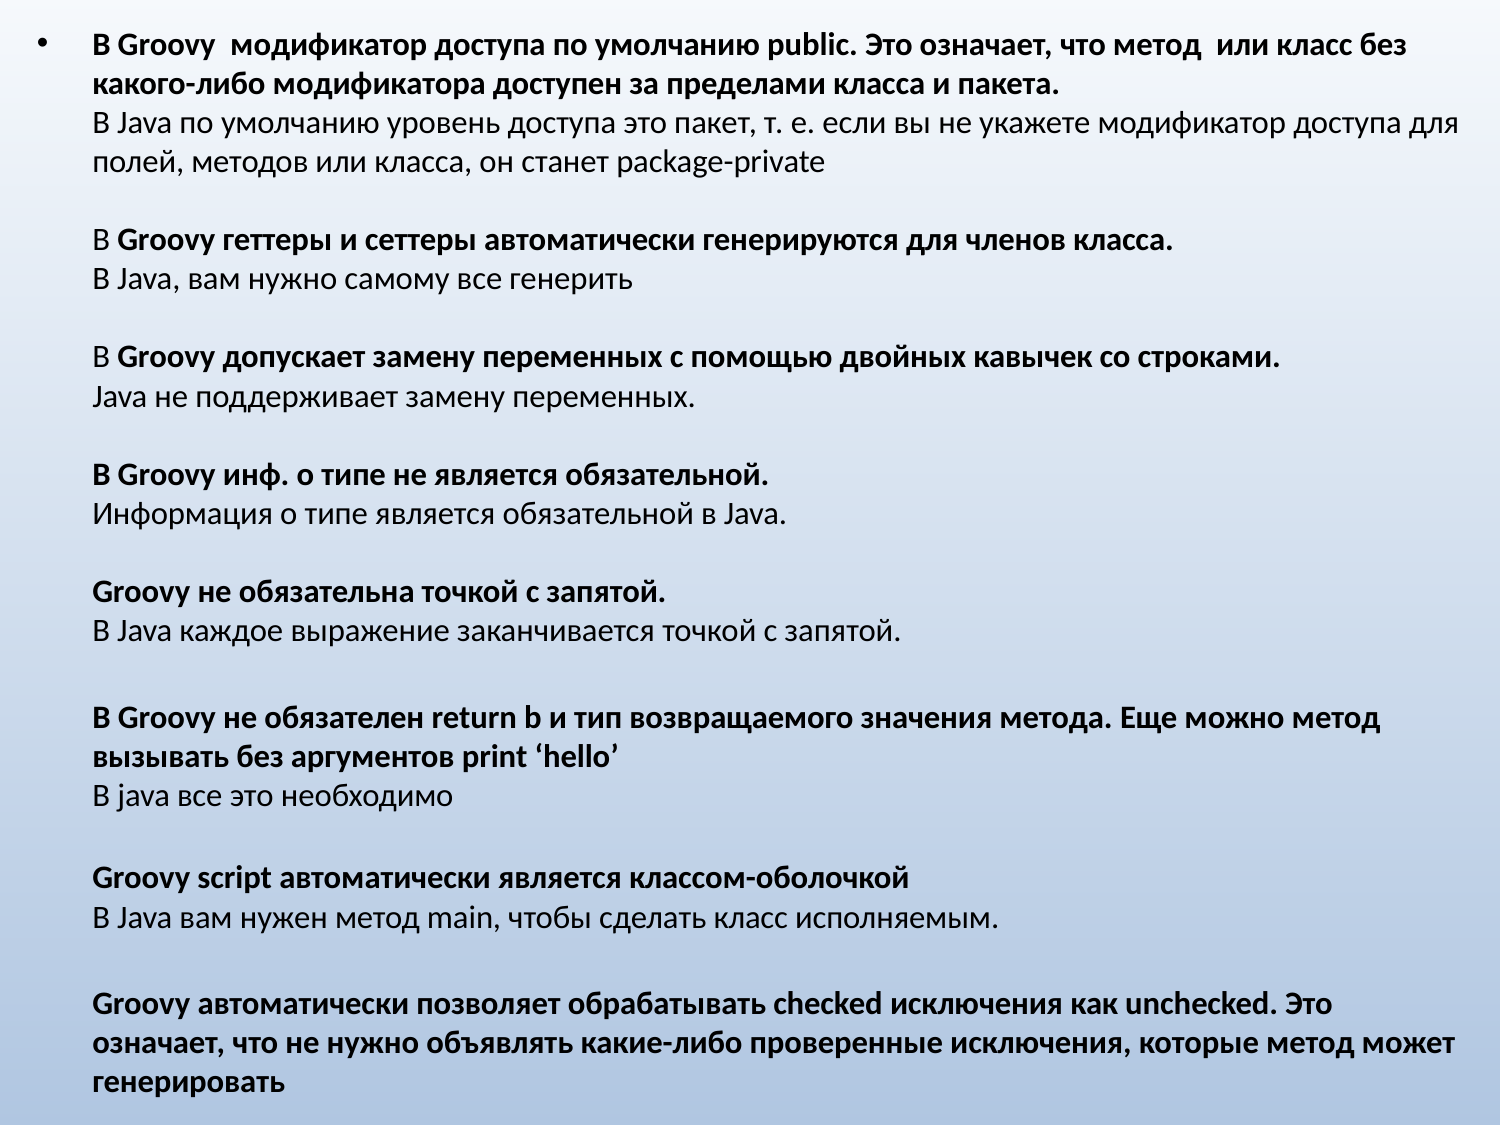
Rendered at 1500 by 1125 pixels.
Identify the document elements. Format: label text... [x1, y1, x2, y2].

text_box В Groovy модификатор доступа по умолчанию public. Это означает, что метод или класс без какого-либо модификатора доступен за пределами класса и пакета. В Java по умолчанию уровень доступа это пакет, т. е. если вы не укажете модификатор доступа для полей, методов или класса, он станет package-private В Groovy геттеры и сеттеры автоматически генерируются для членов класса. В Java, вам нужно самому все генерить В Groovy допускает замену переменных с помощью двойных кавычек со строками. Java не поддерживает замену переменных. В Groovy инф. о типе не является обязательной. Информация о типе является обязательной в Java. Groovy не обязательна точкой с запятой. В Java каждое выражение заканчивается точкой с запятой. В Groovy не обязателен return b и тип возвращаемого значения метода. Еще можно метод вызывать без аргументов print ‘hello’ В java все это необходимо Groovy script автоматически является классом-оболочкой В Java вам нужен метод main, чтобы сделать класс исполняемым. Groovy автоматически позволяет обрабатывать checked исключения как unchecked. Это означает, что не нужно объявлять какие-либо проверенные исключения, которые метод может генерировать [22, 15, 1478, 1113]
